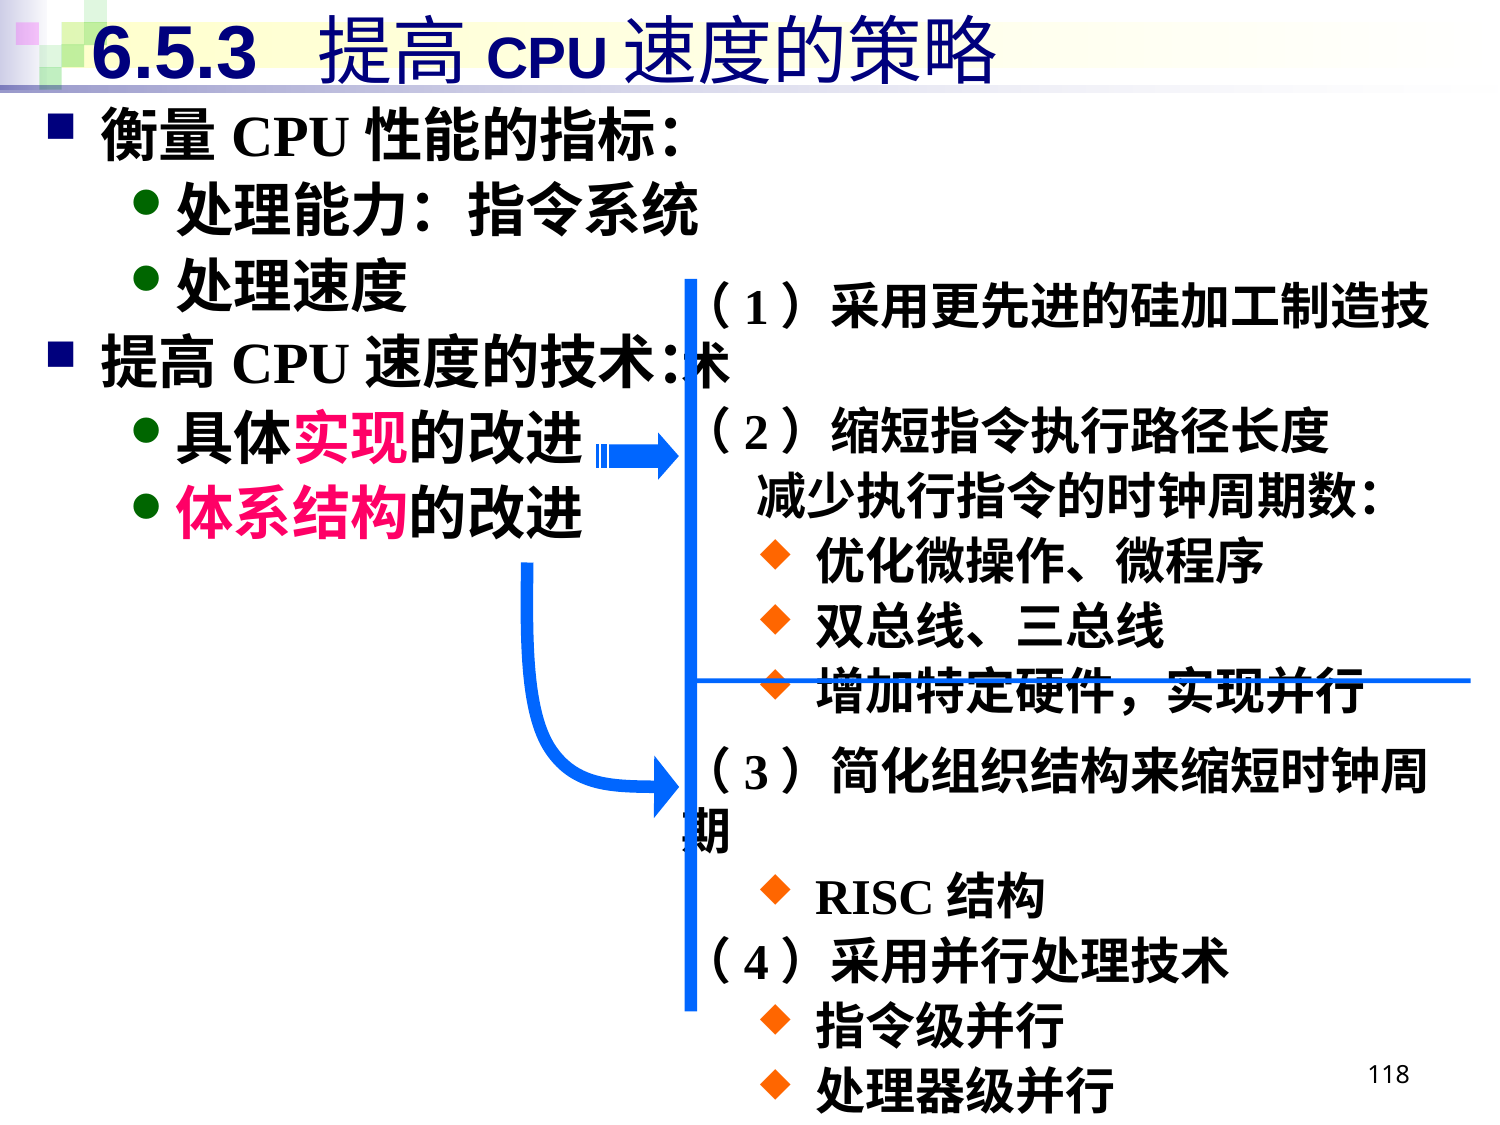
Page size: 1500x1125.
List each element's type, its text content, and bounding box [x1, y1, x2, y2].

title 6.5.3 提高CPU速度的策略 [76, 0, 1483, 89]
text_box （1）采用更先进的硅加工制造技术 （2）缩短指令执行路径长度 减少执行指令的时钟周期数： 优化微操作、微程序 双总线、三总线 增加特定硬件，实现并行 （3）简化组织结构来缩短时钟周期 RISC结构 （4）采用并行处理技术 指令级并行 处理器级并行 [667, 267, 1483, 1125]
list 衡量CPU性能的指标： 处理能力：指令系统 处理速度 提高CPU速度的技术： 具体实现的改进 体系结构的改进 [29, 89, 1483, 1107]
text_box [601, 444, 607, 468]
text_box [526, 562, 680, 798]
text_box [609, 432, 679, 480]
